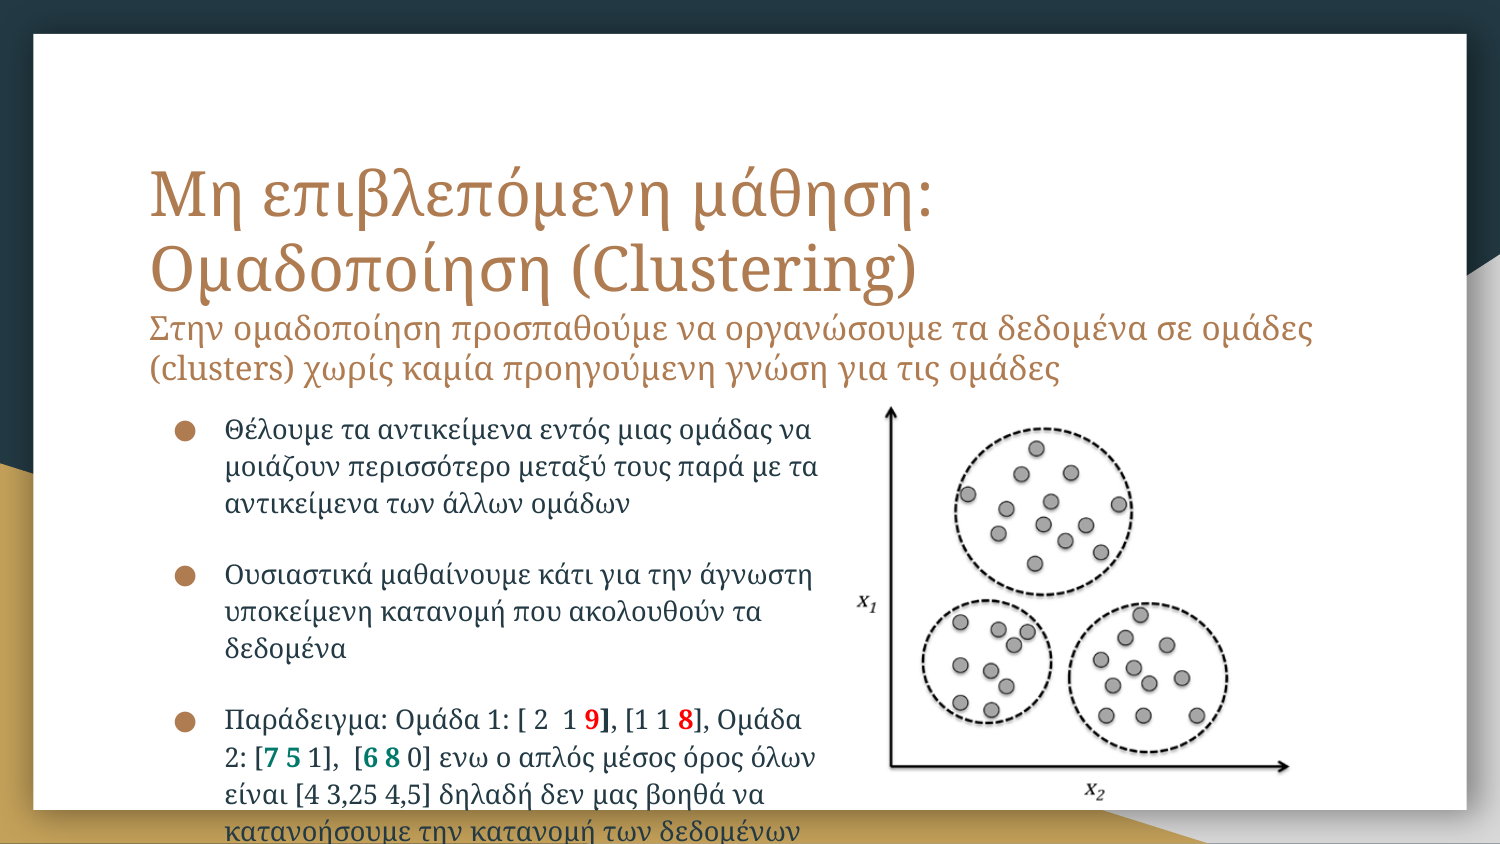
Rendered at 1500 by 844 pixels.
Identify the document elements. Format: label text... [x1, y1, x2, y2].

title Μη επιβλεπόμενη μάθηση: Ομαδοποίηση (Clustering) [134, 138, 1351, 255]
subtitle Στην ομαδοποίηση προσπαθούμε να οργανώσουμε τα δεδομένα σε ομάδες (clusters) χωρίς καμία προηγούμενη γνώση για τις ομάδες [134, 291, 1364, 357]
list Θέλουμε τα αντικείμενα εντός μιας ομάδας να μοιάζουν περισσότερο μεταξύ τους παρά με τα αντικείμενα των άλλων ομάδων Ουσιαστικά μαθαίνουμε κάτι για την άγνωστη υποκείμενη κατανομή που ακολουθούν τα δεδομένα Παράδειγμα: Ομάδα 1: [ 2 1 9], [1 1 8], Ομάδα 2: [7 5 1], [6 8 0] ενω ο απλός μέσος όρος όλων είναι [4 3,25 4,5] δηλαδή δεν μας βοηθά να κατανοήσουμε την κατανομή των δεδομένων [134, 392, 834, 736]
picture [835, 392, 1311, 807]
